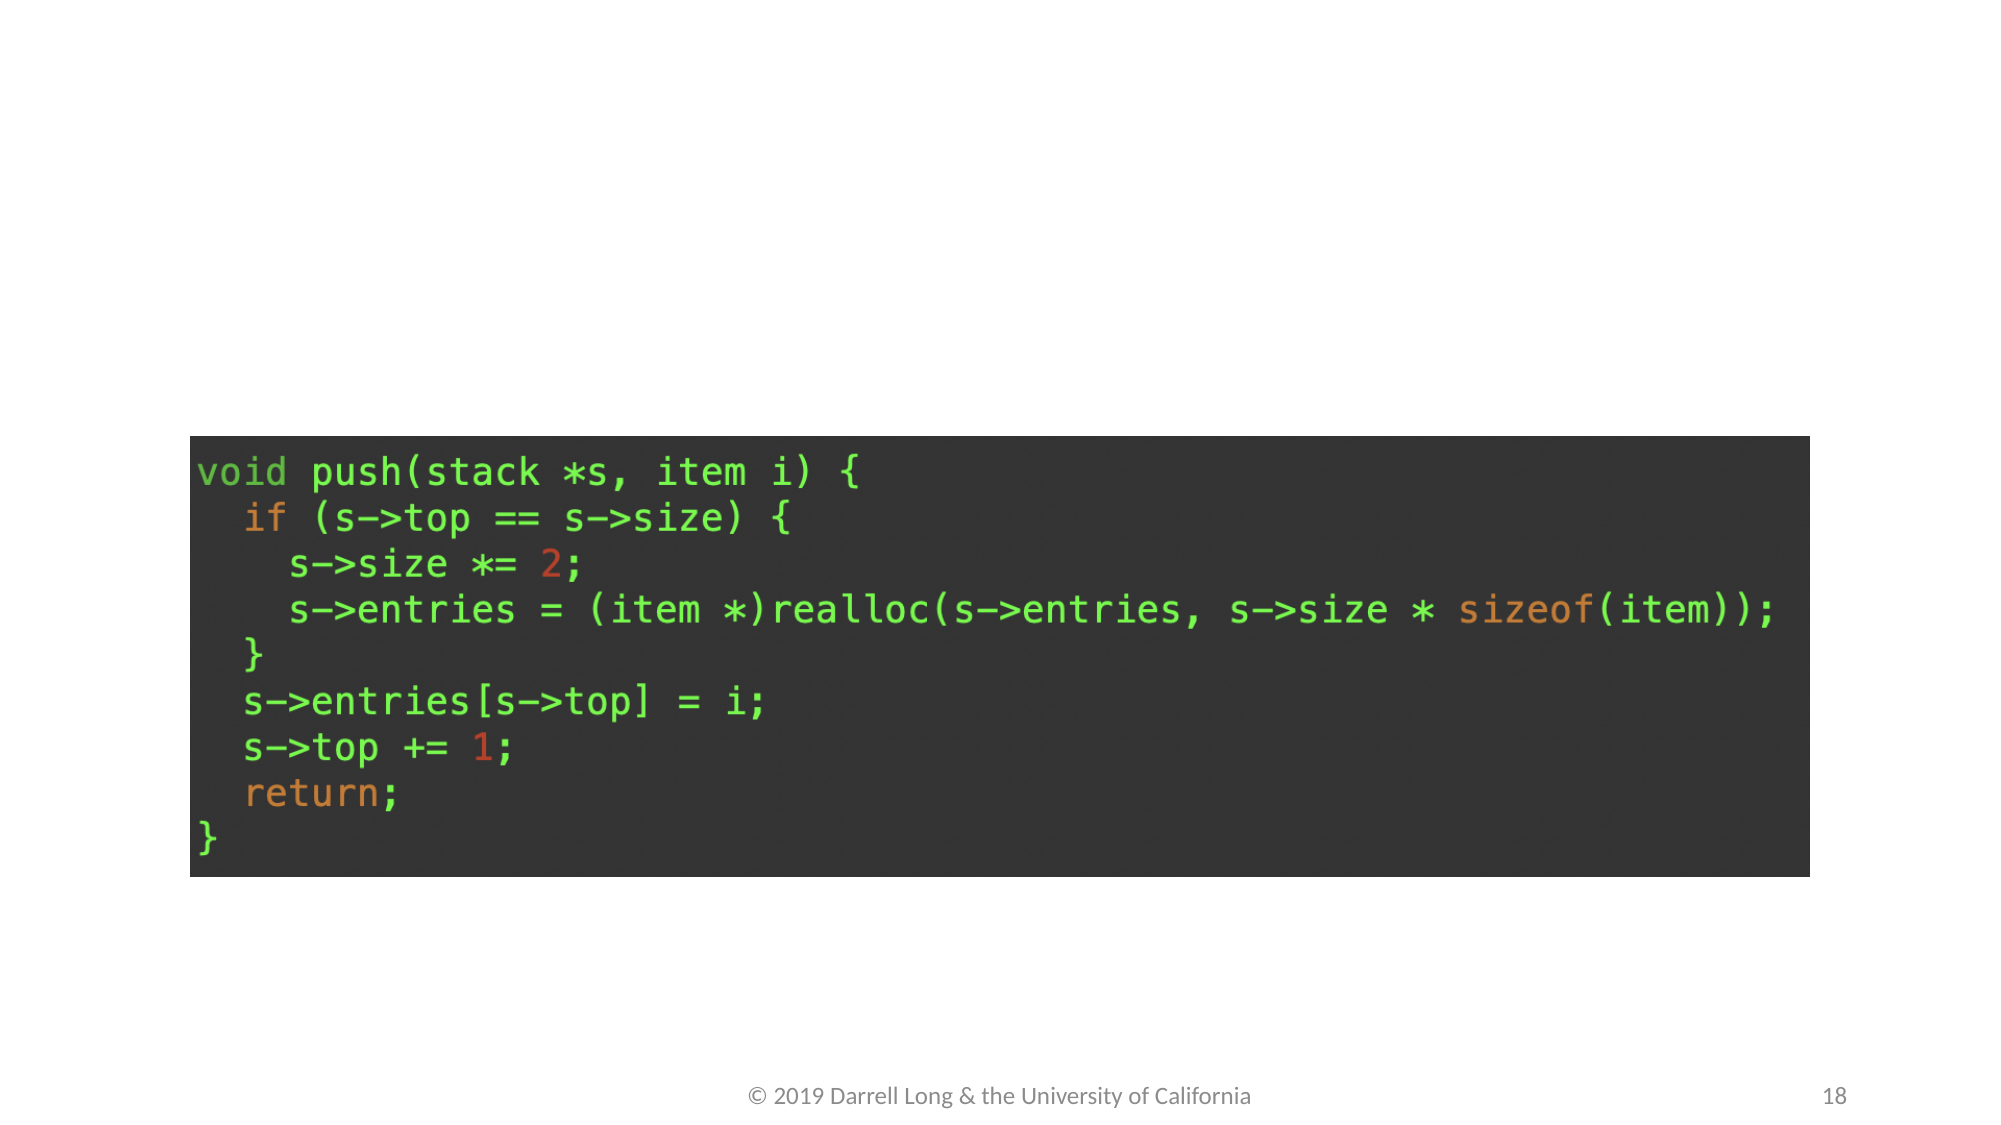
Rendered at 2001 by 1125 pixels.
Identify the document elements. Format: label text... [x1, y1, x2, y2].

slide_number 18 [1412, 1064, 1863, 1125]
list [190, 436, 1810, 877]
footer © 2019 Darrell Long & the University of California [662, 1064, 1338, 1125]
